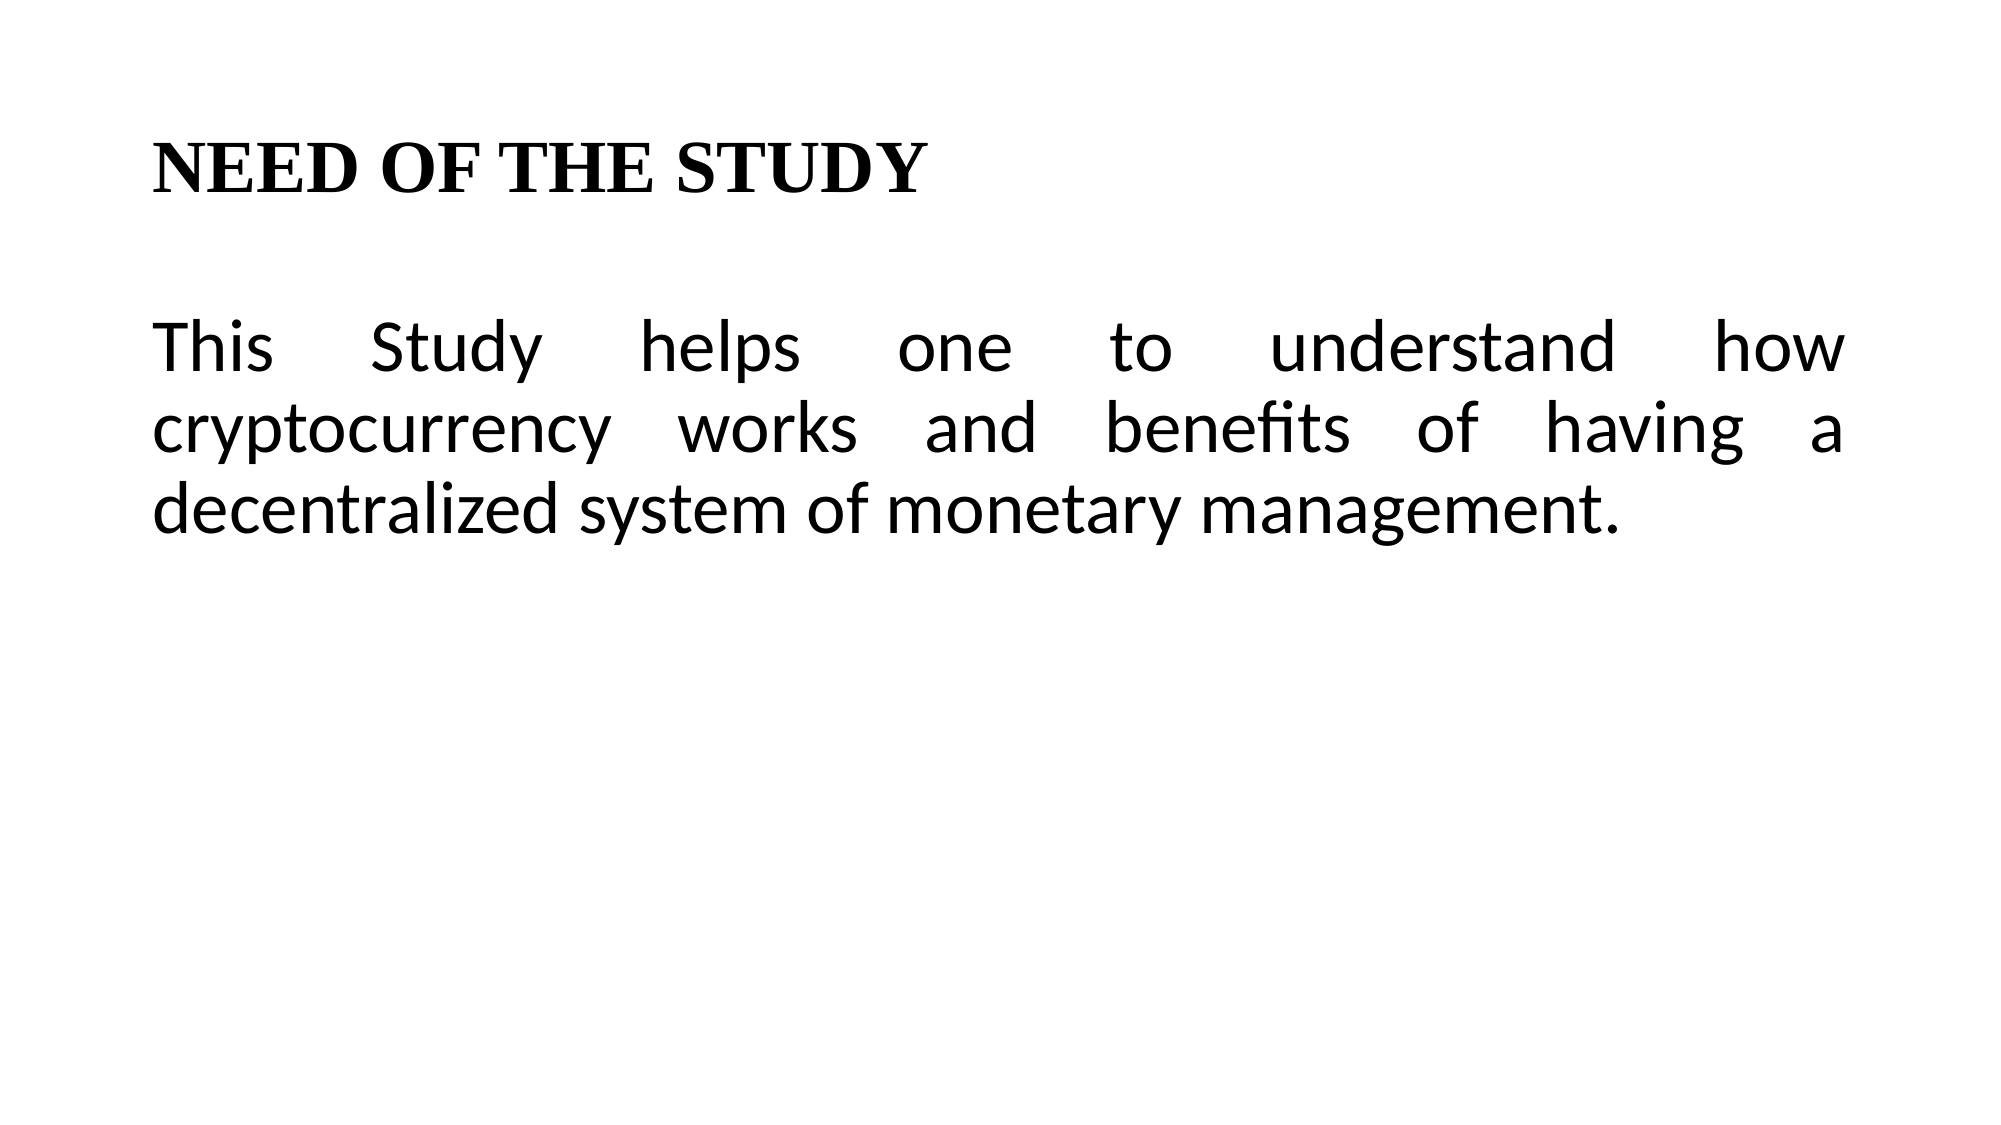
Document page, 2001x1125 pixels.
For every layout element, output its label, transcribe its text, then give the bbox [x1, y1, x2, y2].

title NEED OF THE STUDY [137, 59, 1863, 278]
list This Study helps one to understand how cryptocurrency works and benefits of having a decentralized system of monetary management. [137, 299, 1863, 1014]
